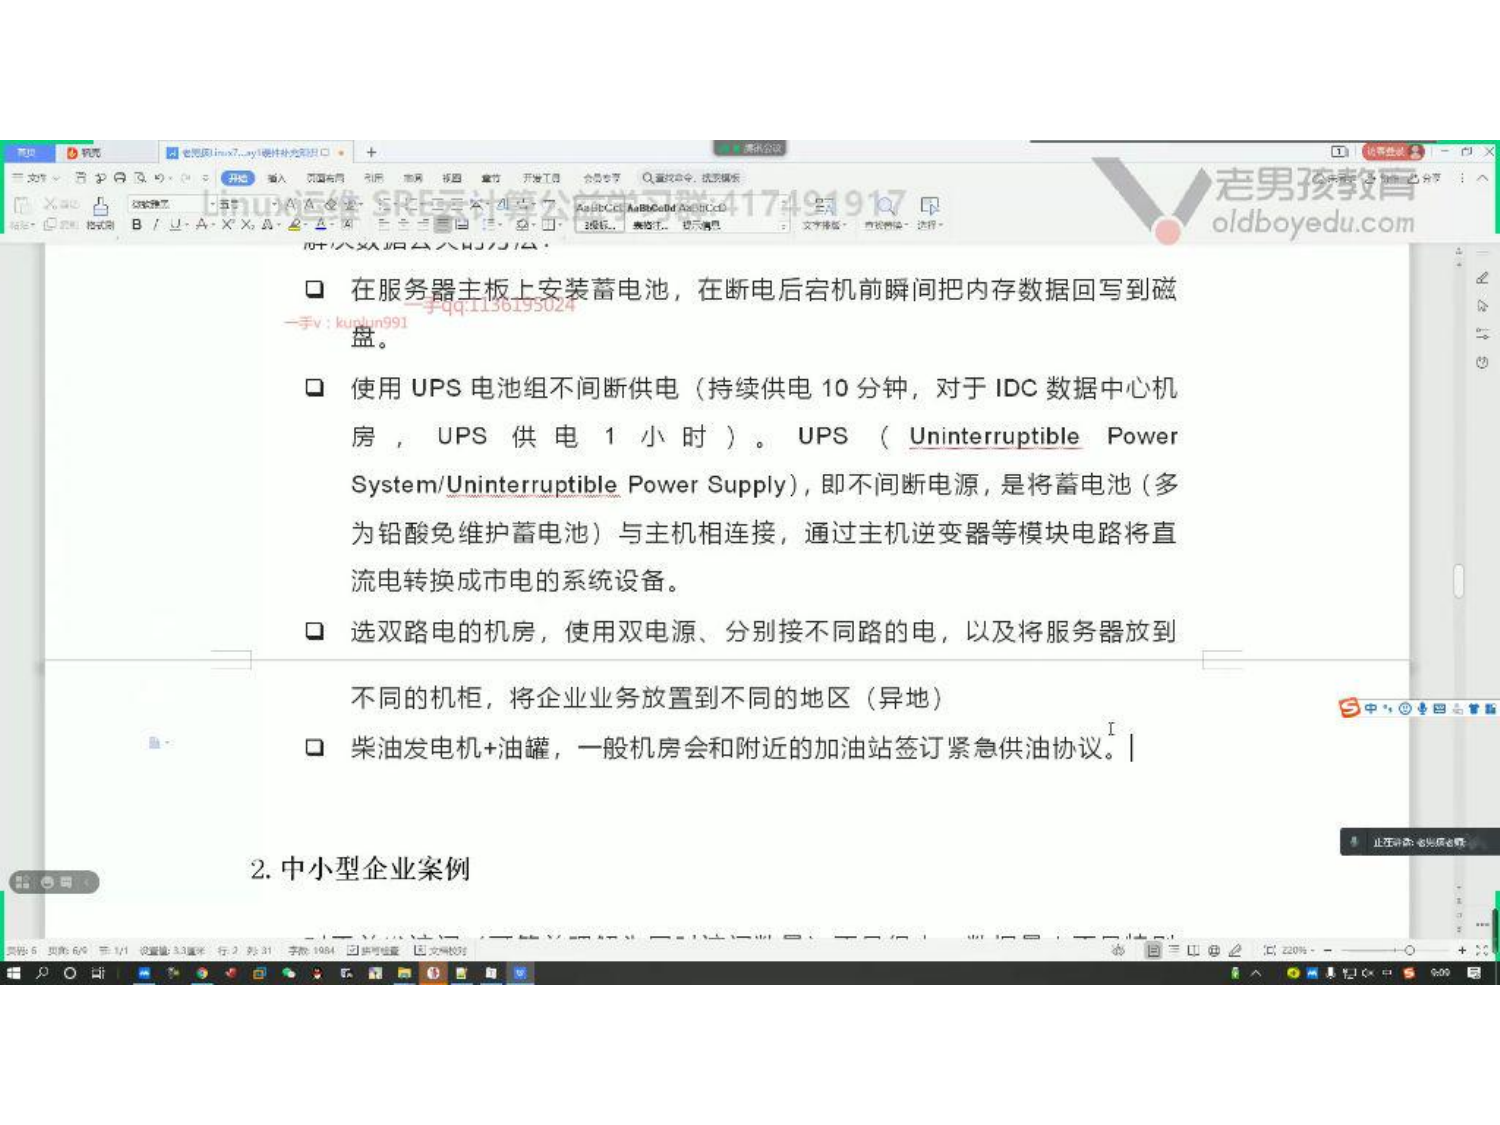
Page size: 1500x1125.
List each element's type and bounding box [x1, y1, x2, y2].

picture [0, 140, 1500, 985]
